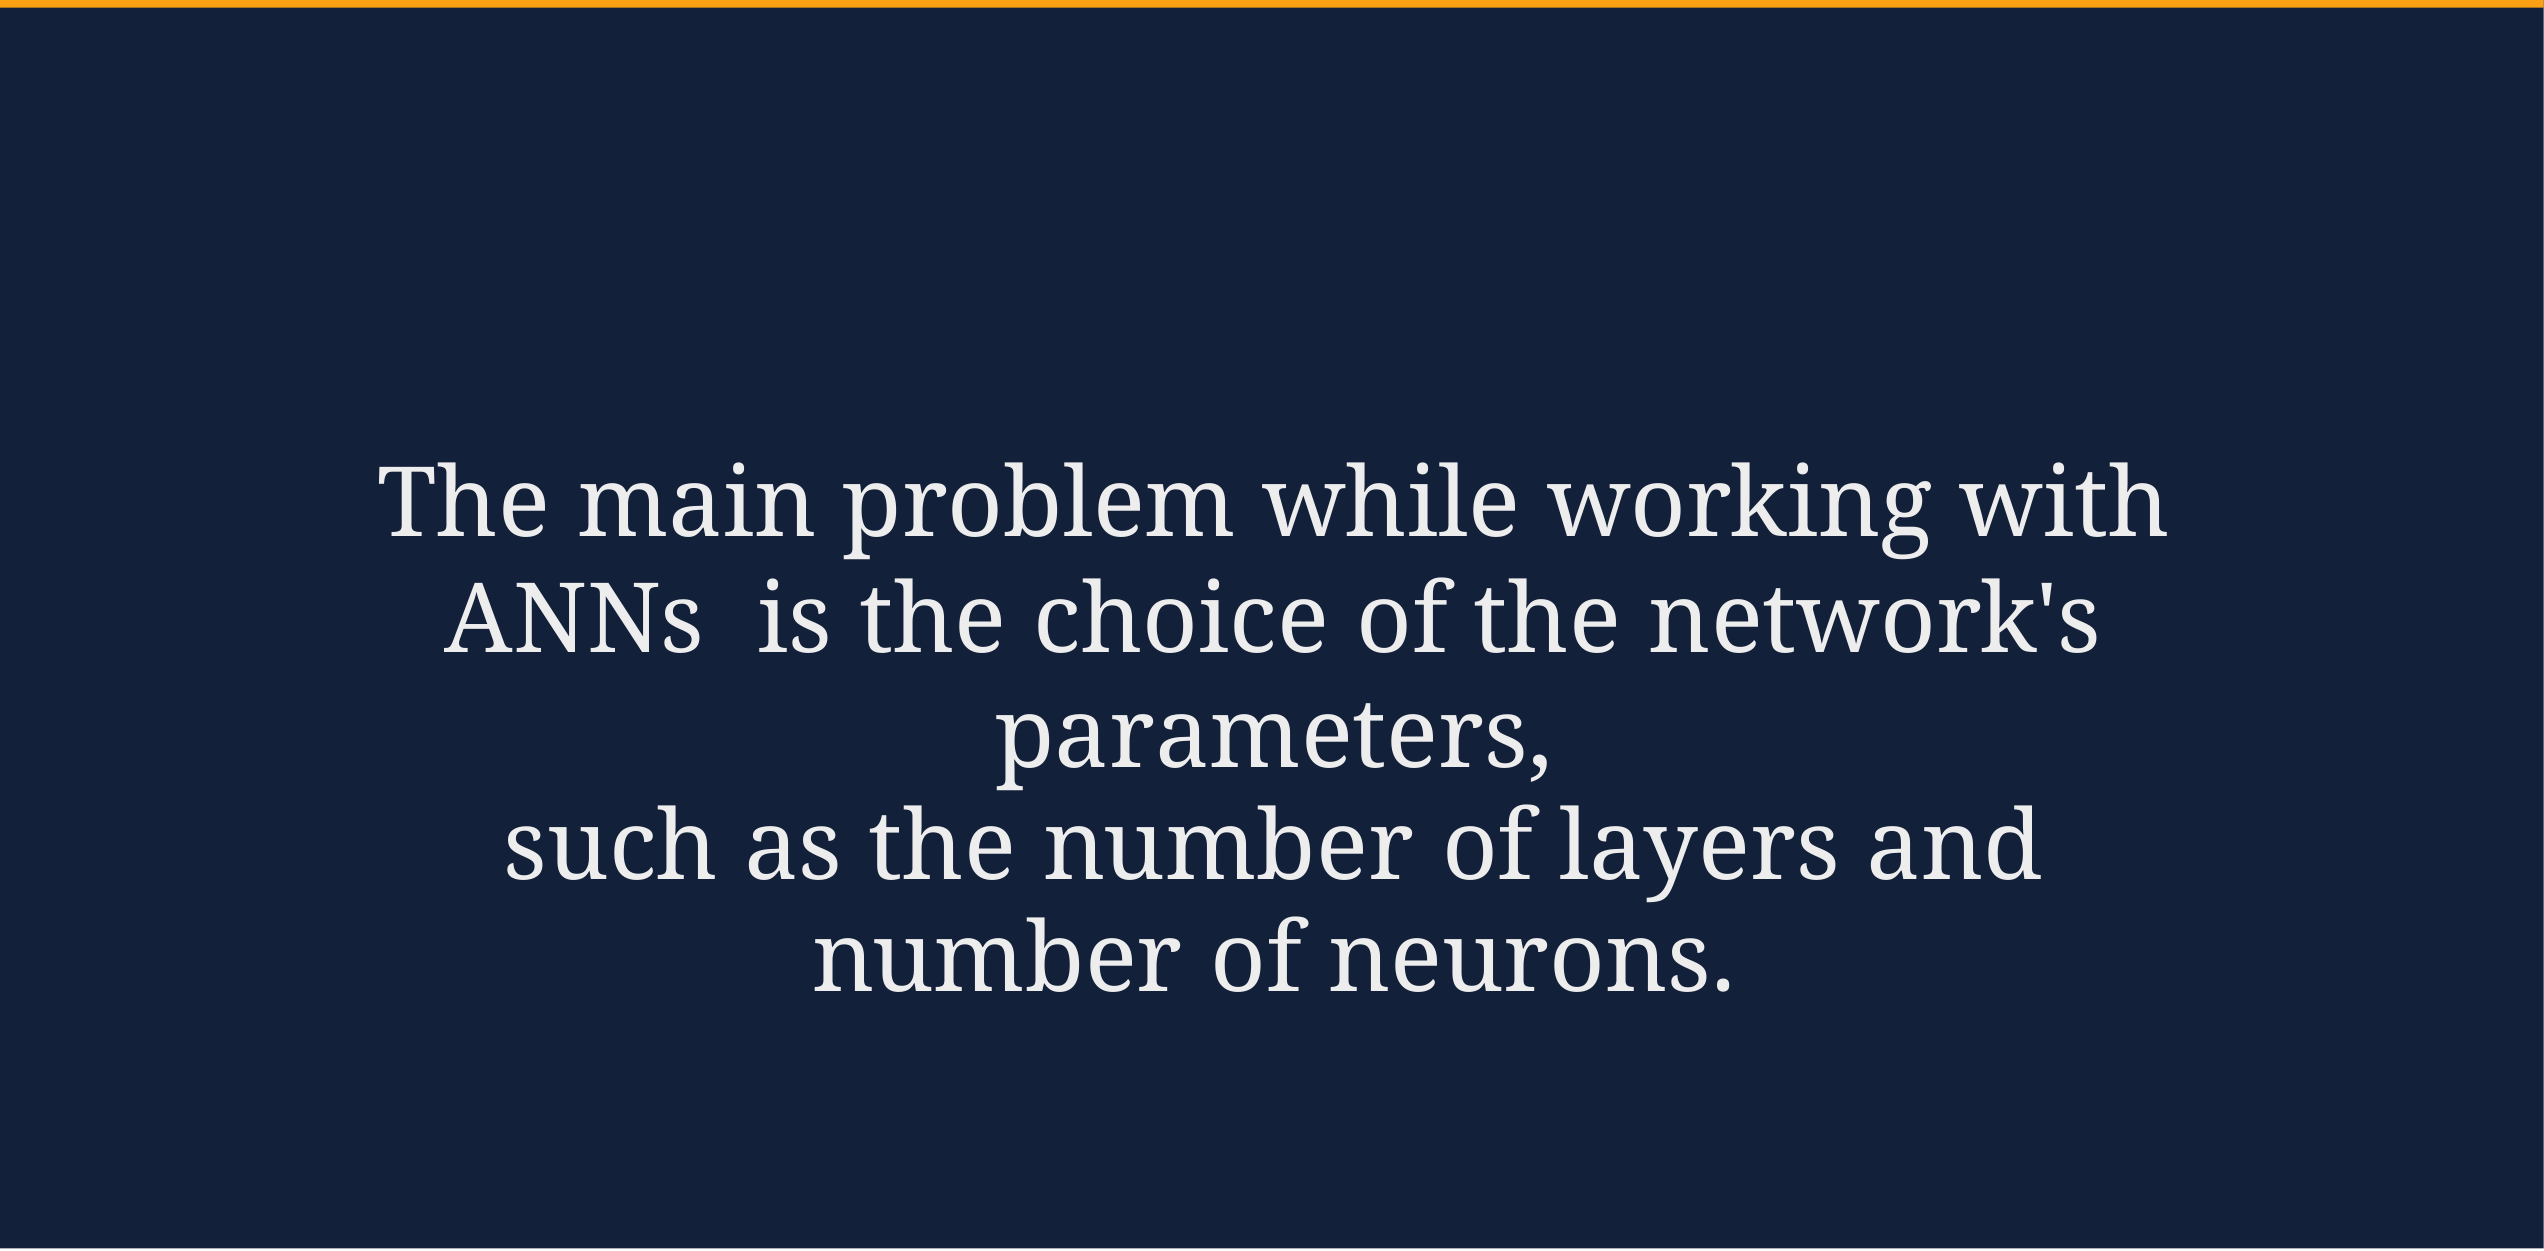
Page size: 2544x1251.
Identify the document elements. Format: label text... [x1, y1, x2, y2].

title The main problem while working with ANNs is the choice of the network's parameters, such as the number of layers and number of neurons. [183, 433, 2364, 1011]
